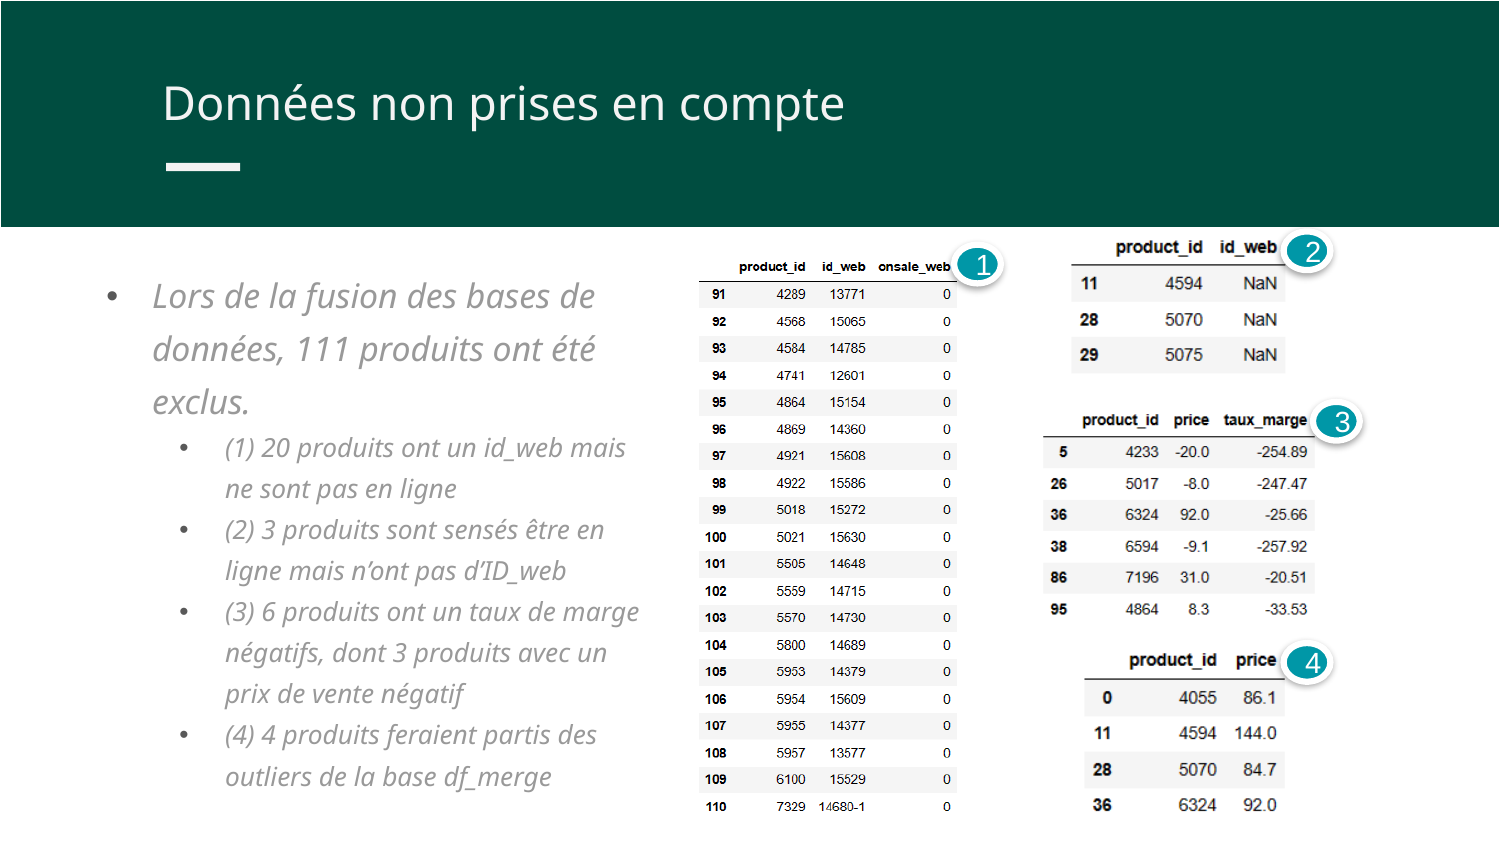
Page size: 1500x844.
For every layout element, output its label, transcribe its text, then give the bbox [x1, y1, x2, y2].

picture [1028, 401, 1339, 631]
text_box 3 [1327, 398, 1363, 443]
picture [1053, 227, 1314, 381]
text_box 2 [1316, 229, 1334, 272]
list Lors de la fusion des bases de données, 111 produits ont été exclus. (1) 20 produits ont un id_web mais ne sont pas en ligne (2) 3 produits sont sensés être en ligne mais n’ont pas d’ID_web (3) 6 produits ont un taux de marge négatifs, dont 3 produits avec un prix de vente négatif (4) 4 produits feraient partis des outliers de la base df_merge [91, 250, 672, 812]
picture [683, 250, 978, 828]
text_box Données non prises en compte [146, 55, 1500, 150]
text_box 1 [957, 241, 1005, 286]
text_box [0, 0, 1500, 228]
text_box 4 [1295, 639, 1334, 685]
picture [1072, 642, 1295, 825]
text_box [166, 162, 241, 172]
